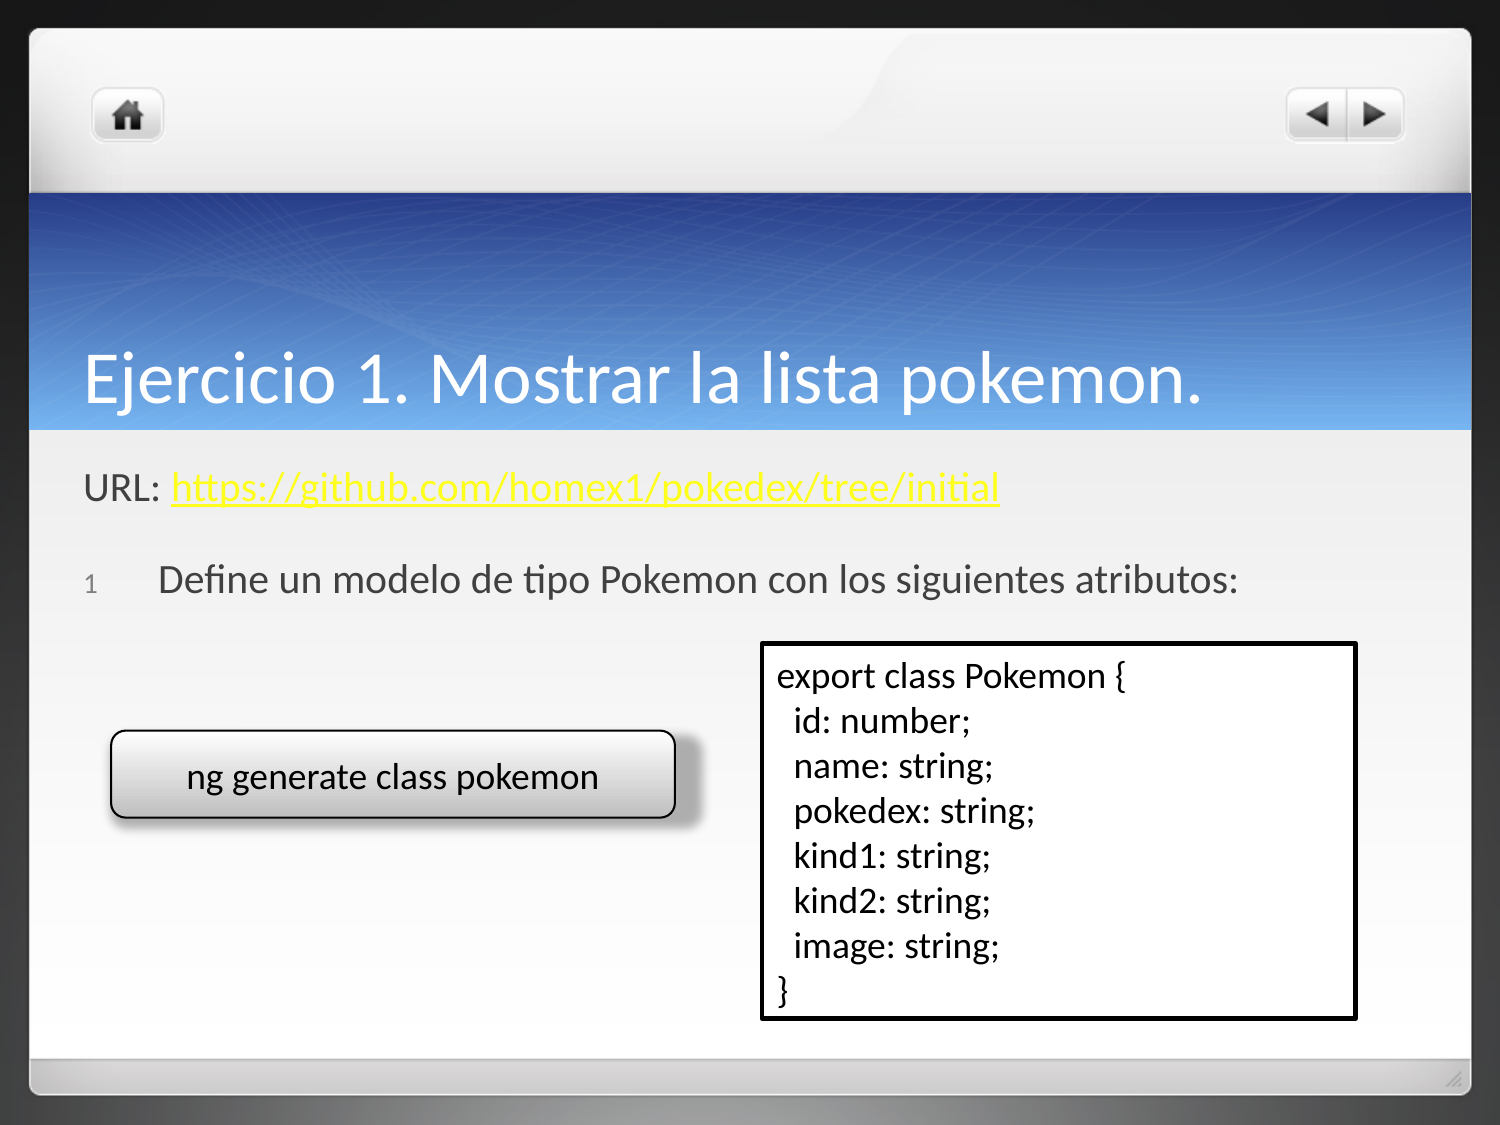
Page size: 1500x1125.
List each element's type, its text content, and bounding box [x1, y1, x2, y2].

list URL: https://github.com/homex1/pokedex/tree/initial Define un modelo de tipo Pokemon con los siguientes atributos: [68, 452, 1432, 644]
picture [0, 0, 1500, 1125]
text_box ng generate class pokemon [110, 729, 676, 819]
text_box export class Pokemon { id: number; name: string; pokedex: string; kind1: string; kind2: string; image: string; } [760, 641, 1358, 1021]
title Ejercicio 1. Mostrar la lista pokemon. [68, 238, 1432, 427]
